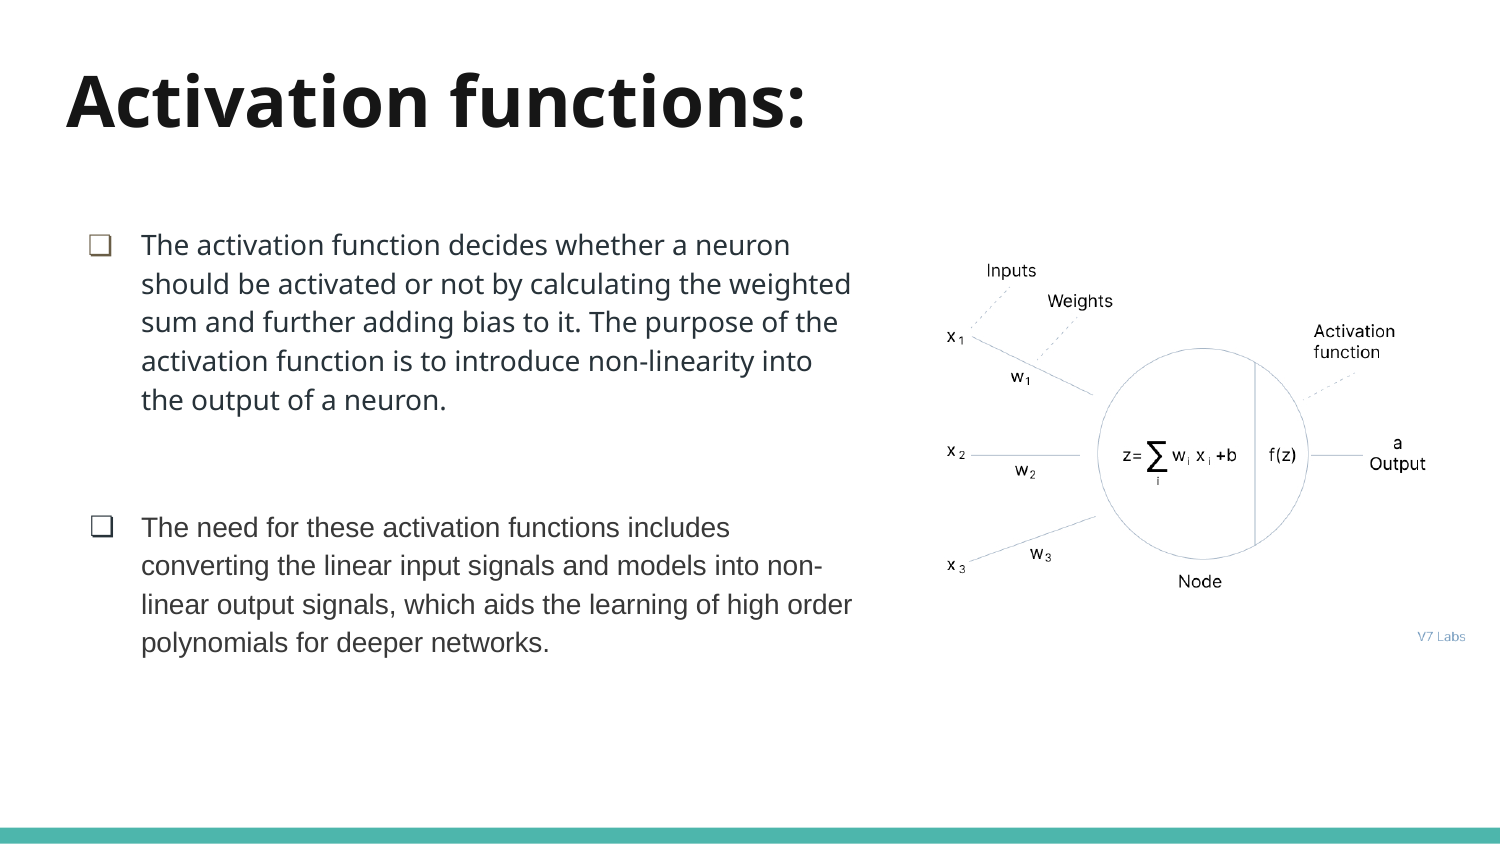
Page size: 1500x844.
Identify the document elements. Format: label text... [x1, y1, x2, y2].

picture [897, 213, 1476, 648]
list The activation function decides whether a neuron should be activated or not by calculating the weighted sum and further adding bias to it. The purpose of the activation function is to introduce non-linearity into the output of a neuron. The need for these activation functions includes converting the linear input signals and models into non-linear output signals, which aids the learning of high order polynomials for deeper networks. [51, 207, 873, 750]
title Activation functions: [51, 41, 1449, 158]
